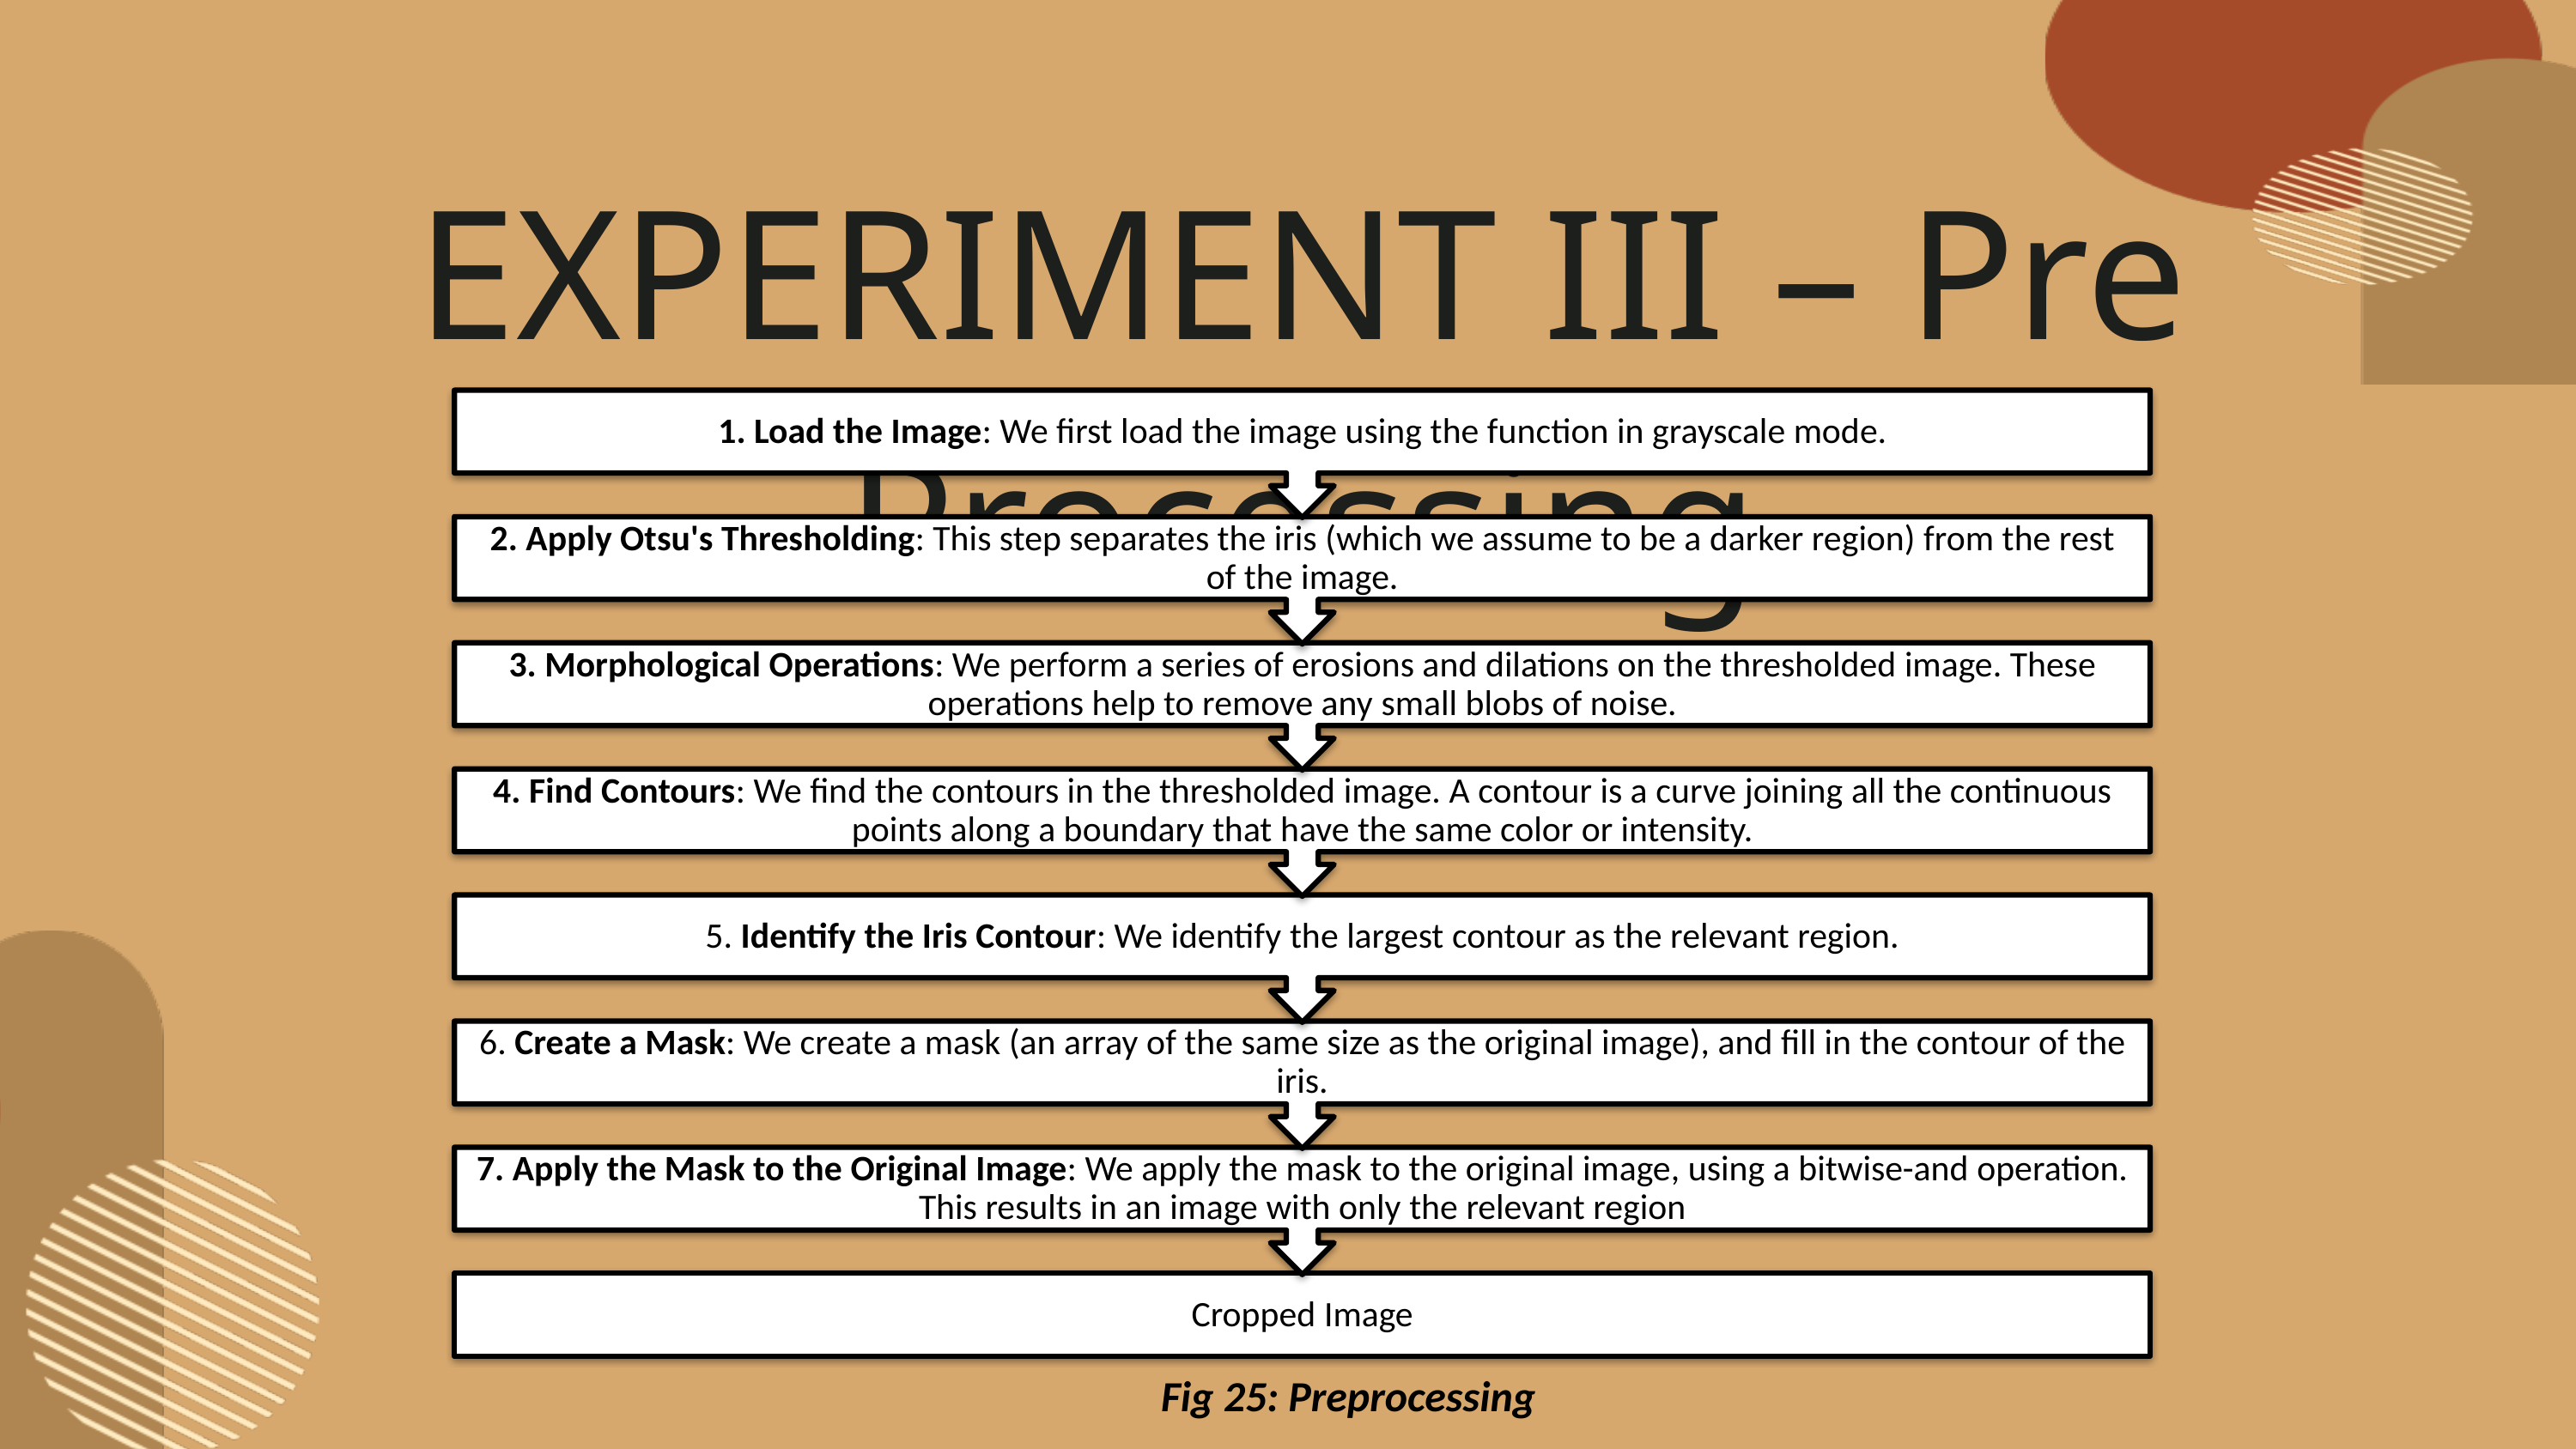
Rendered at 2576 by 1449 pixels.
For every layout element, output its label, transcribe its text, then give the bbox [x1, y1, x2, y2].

text_box Fig 25: Preprocessing [1148, 1367, 1589, 1427]
text_box [0, 931, 319, 1449]
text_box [453, 390, 2151, 1357]
text_box EXPERIMENT III – Pre Processing [171, 124, 2434, 626]
text_box [2044, 0, 2576, 385]
